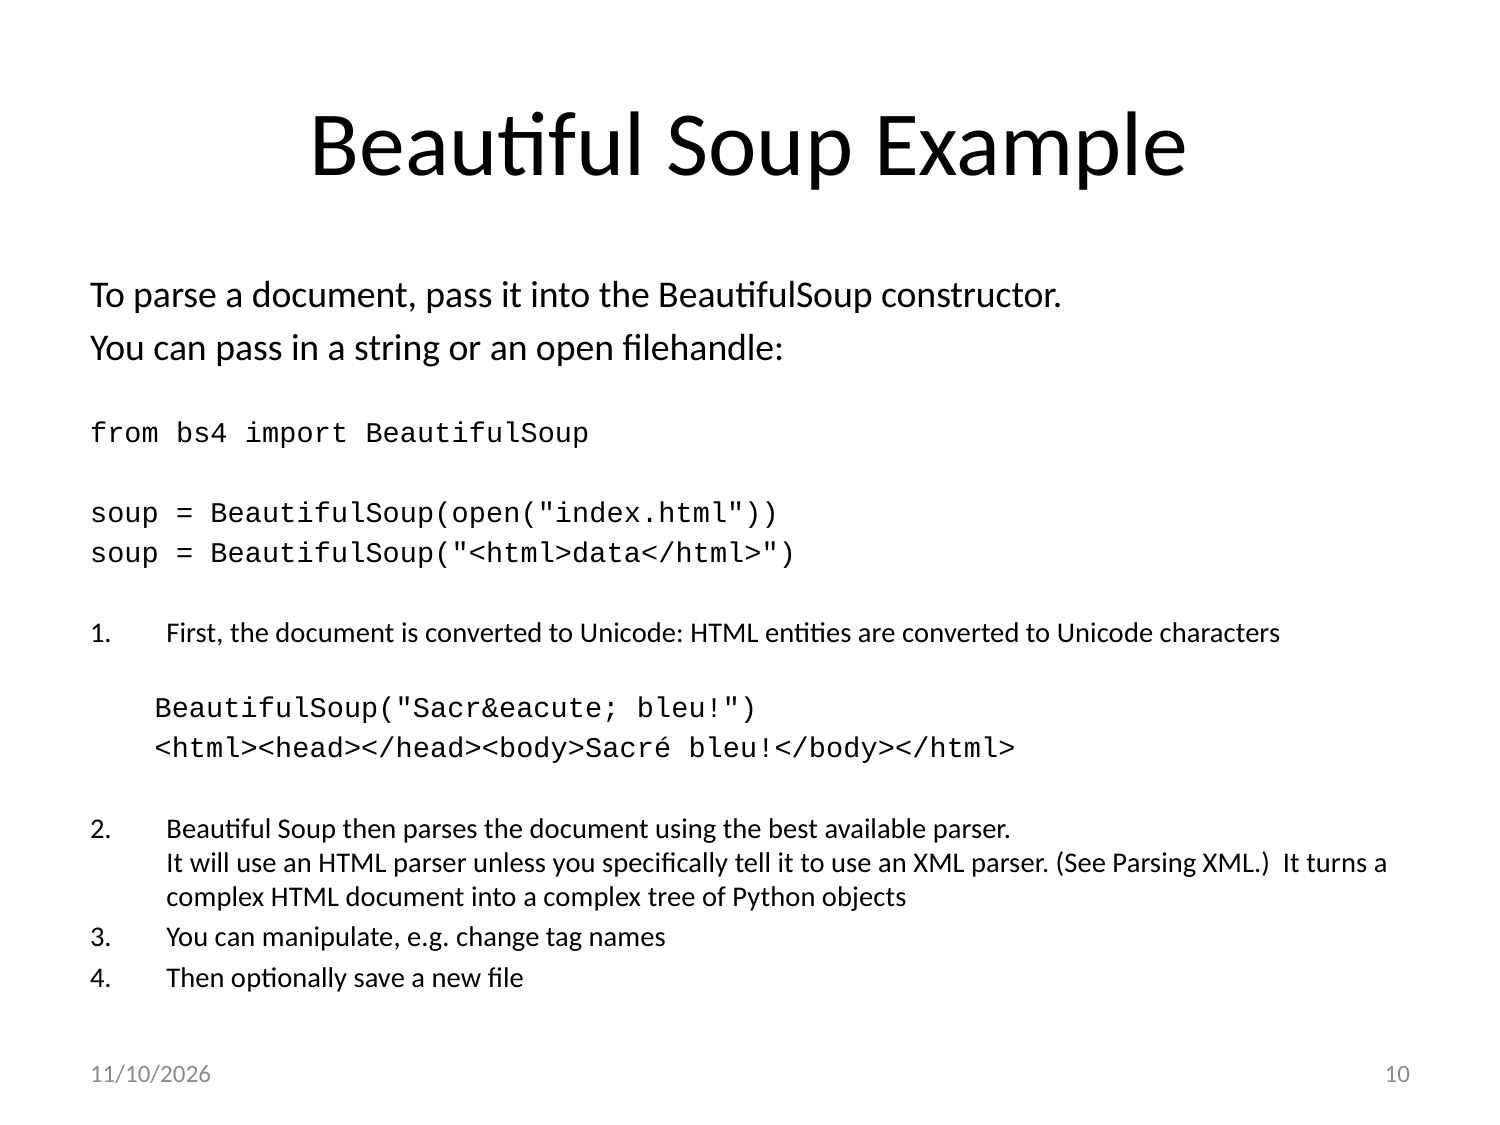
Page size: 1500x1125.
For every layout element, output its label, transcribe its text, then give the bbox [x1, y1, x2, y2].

list To parse a document, pass it into the BeautifulSoup constructor. You can pass in a string or an open filehandle: from bs4 import BeautifulSoup soup = BeautifulSoup(open("index.html")) soup = BeautifulSoup("<html>data</html>") First, the document is converted to Unicode: HTML entities are converted to Unicode characters BeautifulSoup("Sacr&eacute; bleu!") <html><head></head><body>Sacré bleu!</body></html> Beautiful Soup then parses the document using the best available parser. It will use an HTML parser unless you specifically tell it to use an XML parser. (See Parsing XML.) It turns a complex HTML document into a complex tree of Python objects You can manipulate, e.g. change tag names Then optionally save a new file [75, 262, 1425, 1005]
slide_number 10 [1074, 1042, 1425, 1103]
title Beautiful Soup Example [75, 45, 1425, 233]
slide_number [75, 1042, 425, 1103]
